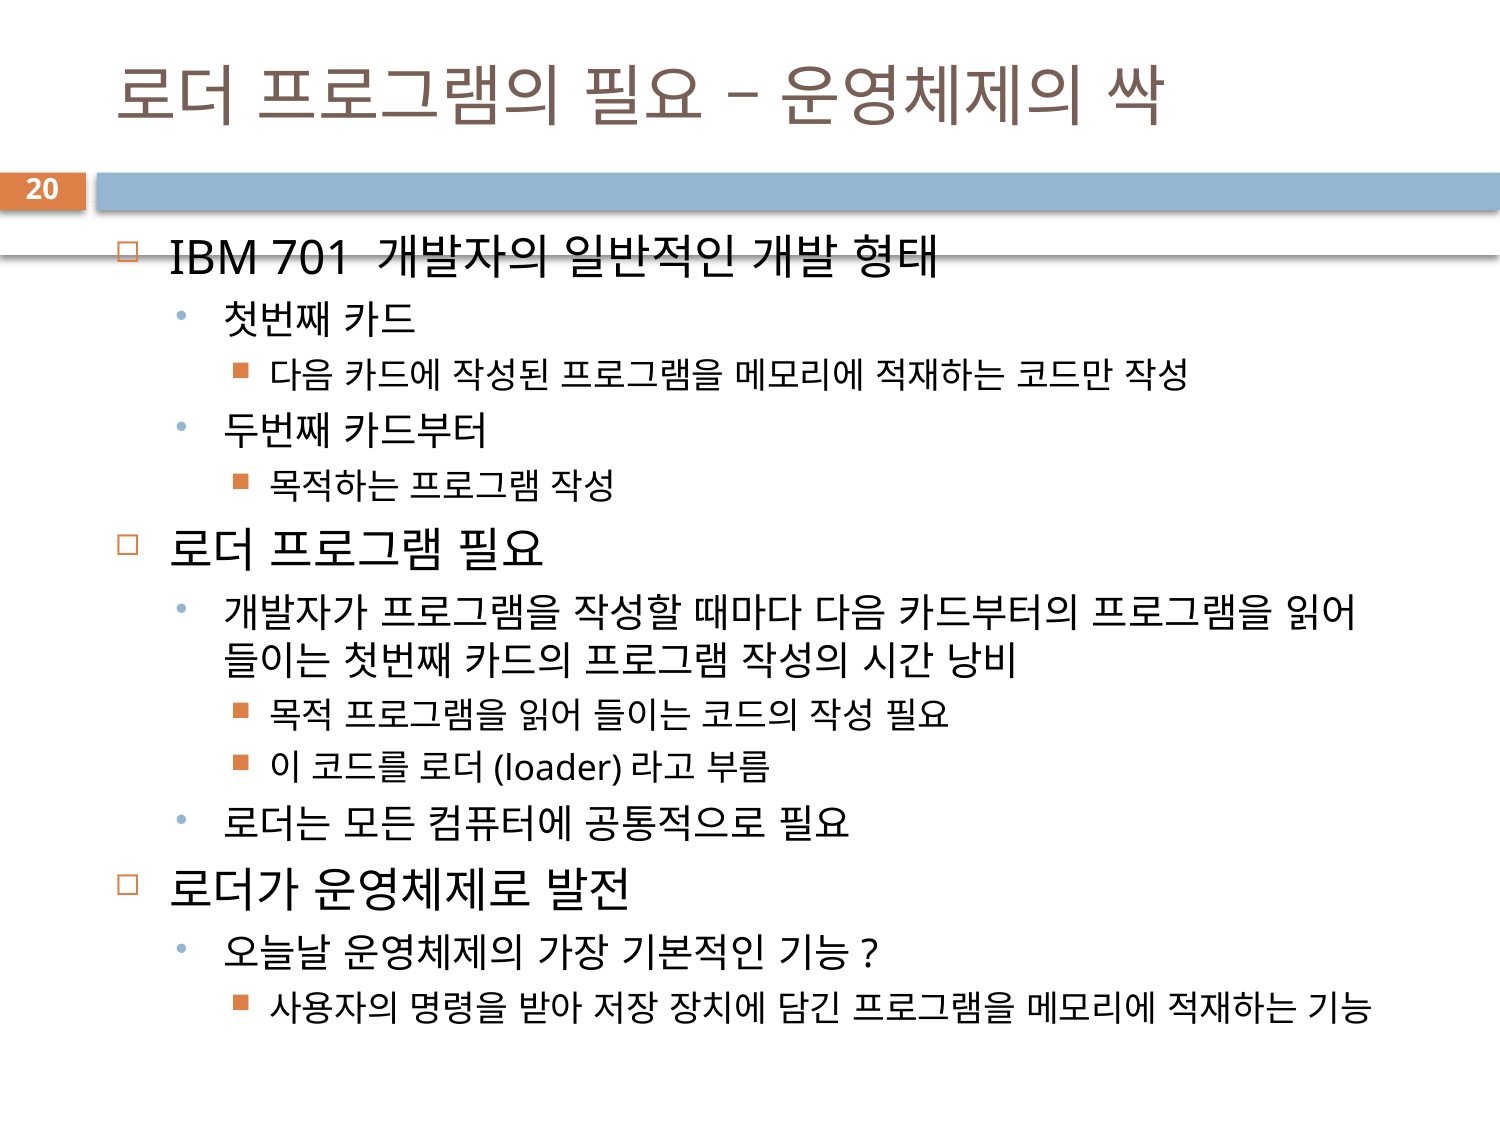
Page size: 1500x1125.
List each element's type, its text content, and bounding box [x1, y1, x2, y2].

title 로더 프로그램의 필요 – 운영체제의 싹 [100, 37, 1438, 149]
slide_number 20 [0, 170, 87, 211]
list IBM 701 개발자의 일반적인 개발 형태 첫번째 카드 다음 카드에 작성된 프로그램을 메모리에 적재하는 코드만 작성 두번째 카드부터 목적하는 프로그램 작성 로더 프로그램 필요 개발자가 프로그램을 작성할 때마다 다음 카드부터의 프로그램을 읽어 들이는 첫번째 카드의 프로그램 작성의 시간 낭비 목적 프로그램을 읽어 들이는 코드의 작성 필요 이 코드를 로더(loader)라고 부름 로더는 모든 컴퓨터에 공통적으로 필요 로더가 운영체제로 발전 오늘날 운영체제의 가장 기본적인 기능? 사용자의 명령을 받아 저장 장치에 담긴 프로그램을 메모리에 적재하는 기능 [100, 219, 1438, 1047]
